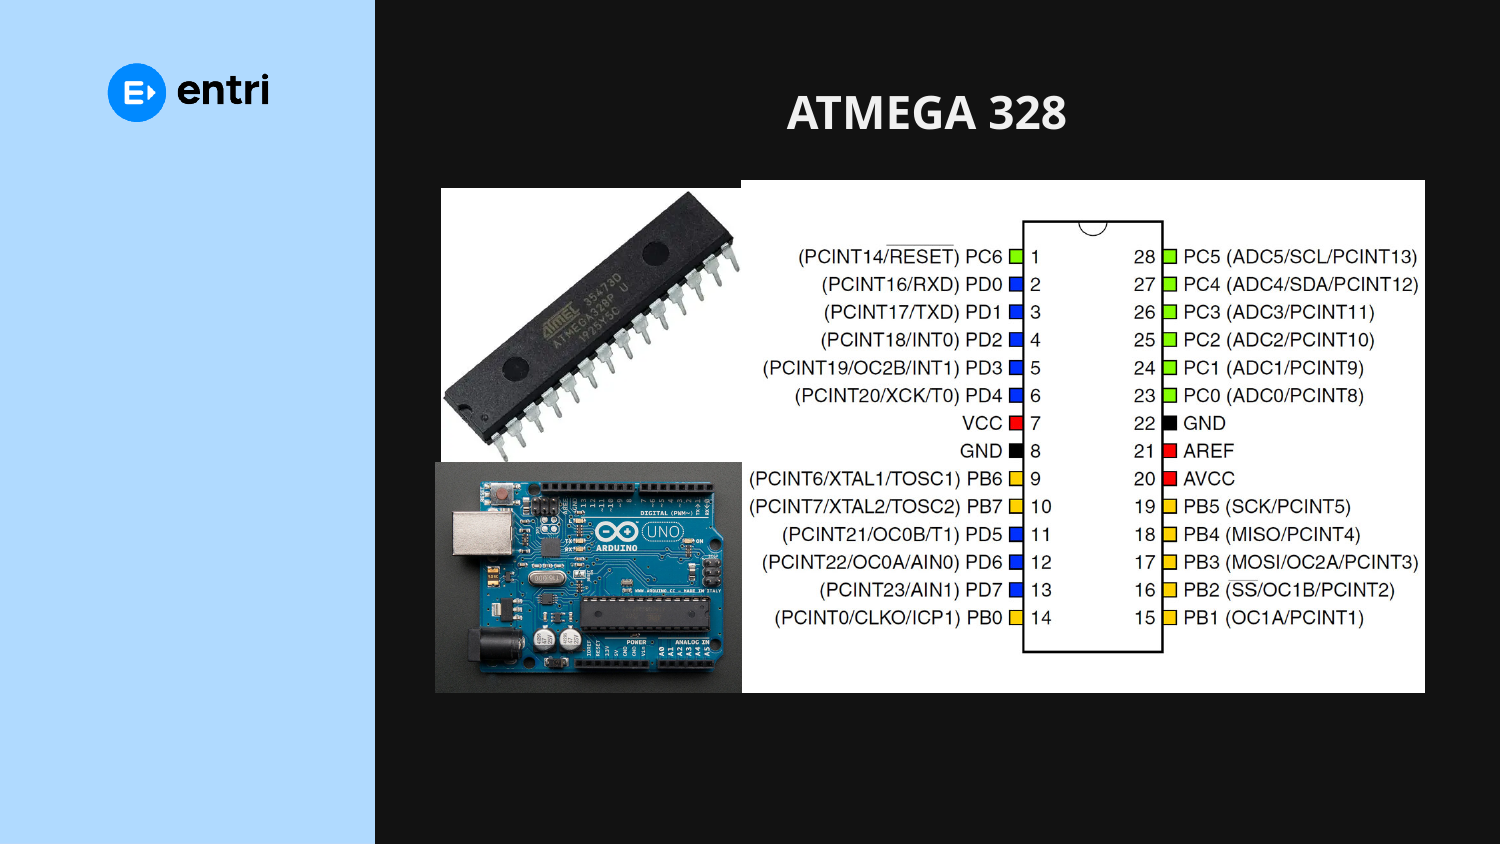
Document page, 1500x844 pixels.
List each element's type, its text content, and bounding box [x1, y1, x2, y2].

title ATMEGA 328 [442, 60, 1412, 155]
picture [98, 55, 277, 130]
picture [0, 0, 1500, 844]
